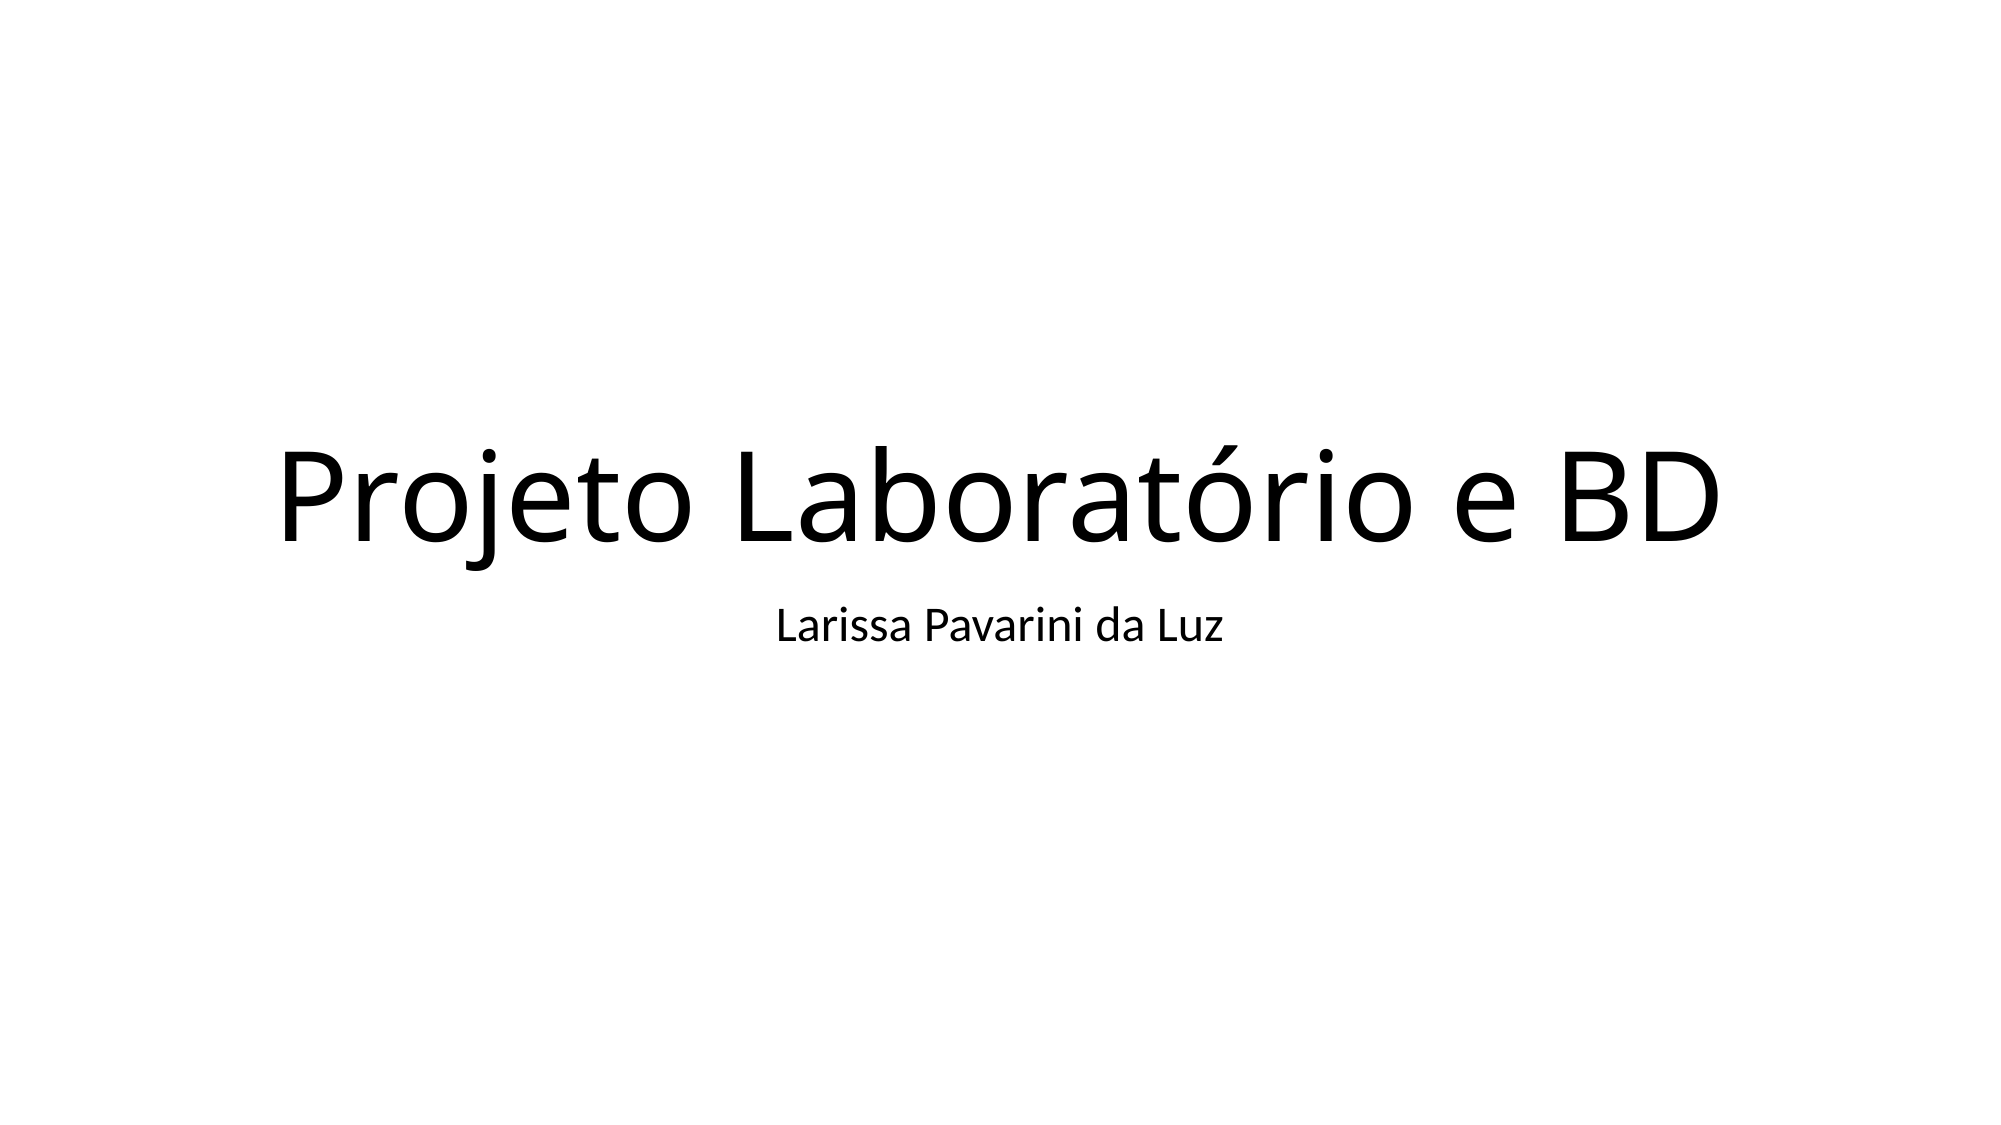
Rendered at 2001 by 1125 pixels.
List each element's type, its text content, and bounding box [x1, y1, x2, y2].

title Projeto Laboratório e BD [249, 184, 1750, 576]
subtitle Larissa Pavarini da Luz [249, 590, 1750, 863]
